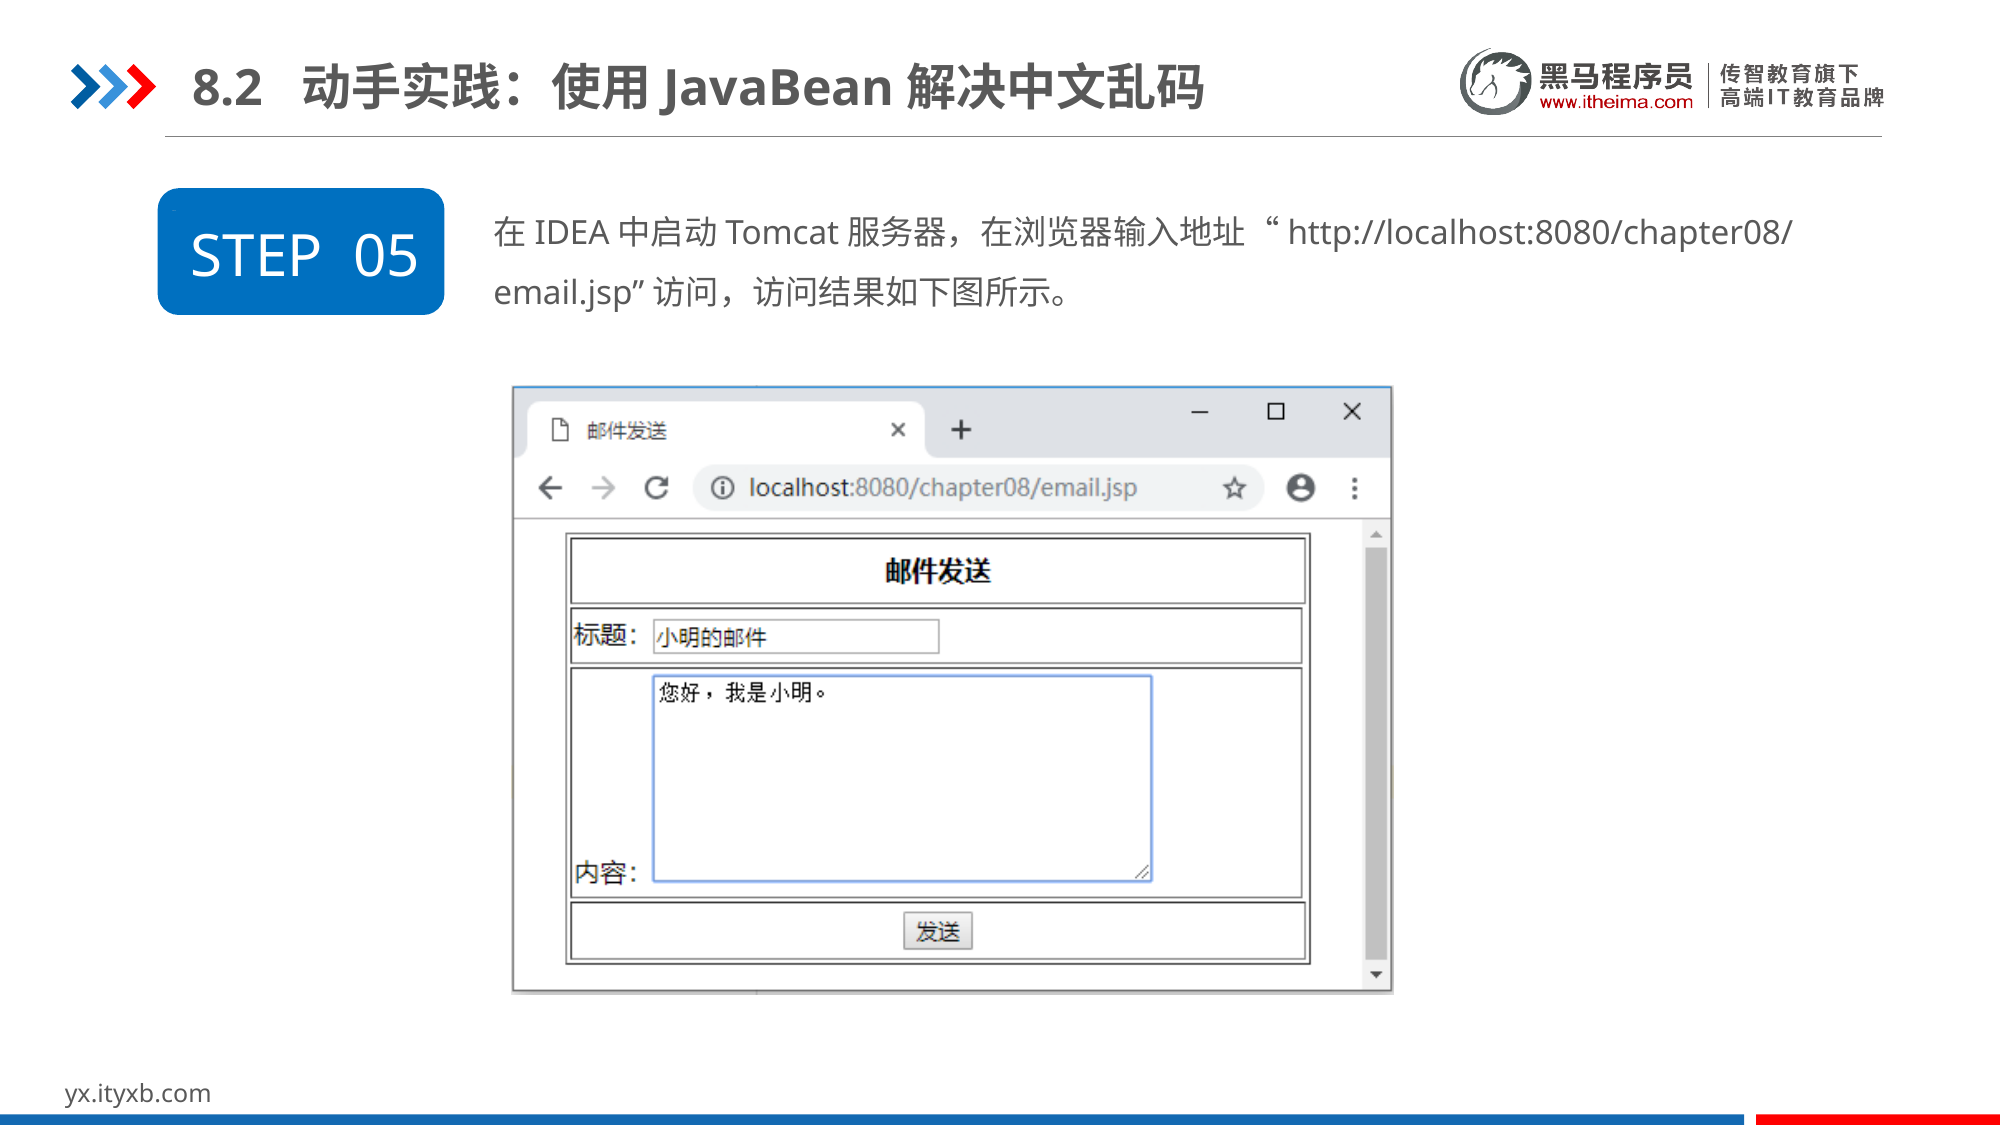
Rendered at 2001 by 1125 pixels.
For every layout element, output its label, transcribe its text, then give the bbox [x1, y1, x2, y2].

picture [511, 385, 1394, 995]
text_box [156, 187, 446, 317]
text_box STEP 05 [172, 210, 439, 296]
text_box 8.2 动手实践：使用JavaBean解决中文乱码 [117, 43, 1573, 127]
picture [1573, 48, 1887, 115]
text_box 在IDEA中启动Tomcat服务器，在浏览器输入地址“http://localhost:8080/chapter08/email.jsp”访问，访问结果如下图所示。 [478, 184, 1871, 319]
